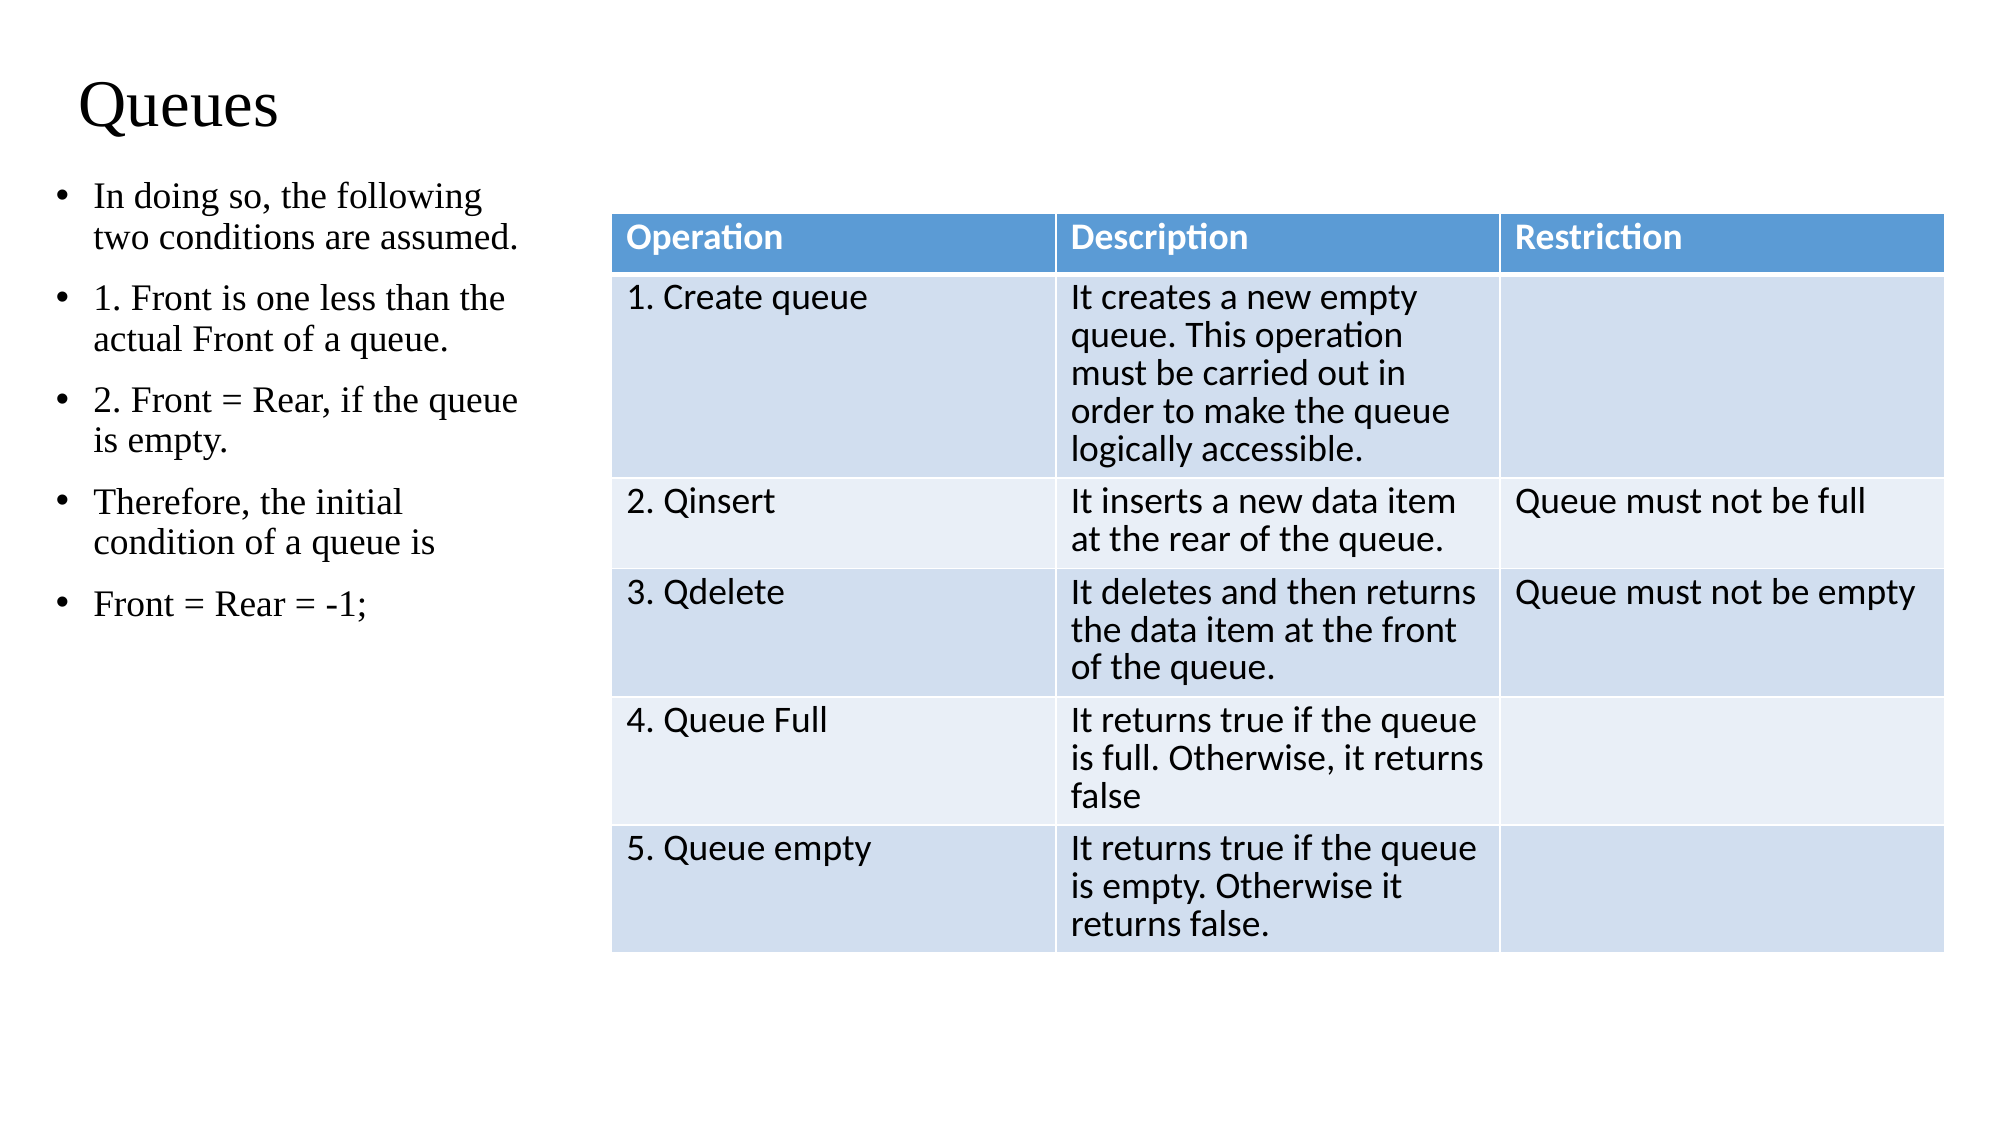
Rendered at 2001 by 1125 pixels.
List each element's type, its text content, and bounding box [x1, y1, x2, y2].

table_cell It inserts a new data item at the rear of the queue. [1057, 479, 1499, 568]
list In doing so, the following two conditions are assumed. 1. Front is one less than the actual Front of a queue. 2. Front = Rear, if the queue is empty. Therefore, the initial condition of a queue is Front = Rear = -1; [40, 169, 560, 840]
table_cell Queue must not be full [1501, 479, 1944, 568]
title Queues [63, 24, 1789, 186]
table_cell [1501, 277, 1944, 477]
table_cell It returns true if the queue is full. Otherwise, it returns false [1057, 698, 1499, 824]
table_cell It creates a new empty queue. This operation must be carried out in order to make the queue logically accessible. [1057, 277, 1499, 477]
table_cell 2. Qinsert [612, 479, 1055, 568]
table_cell 4. Queue Full [612, 698, 1055, 824]
table_cell It returns true if the queue is empty. Otherwise it returns false. [1057, 826, 1499, 952]
table_header Restriction [1501, 214, 1944, 272]
table_cell 1. Create queue [612, 277, 1055, 477]
table_cell 3. Qdelete [612, 569, 1055, 696]
table_cell Queue must not be empty [1501, 569, 1944, 696]
table_cell [1501, 698, 1944, 824]
table_cell [1501, 826, 1944, 952]
table_cell It deletes and then returns the data item at the front of the queue. [1057, 569, 1499, 696]
table_header Operation [612, 214, 1055, 272]
table_cell 5. Queue empty [612, 826, 1055, 952]
table_header Description [1057, 214, 1499, 272]
